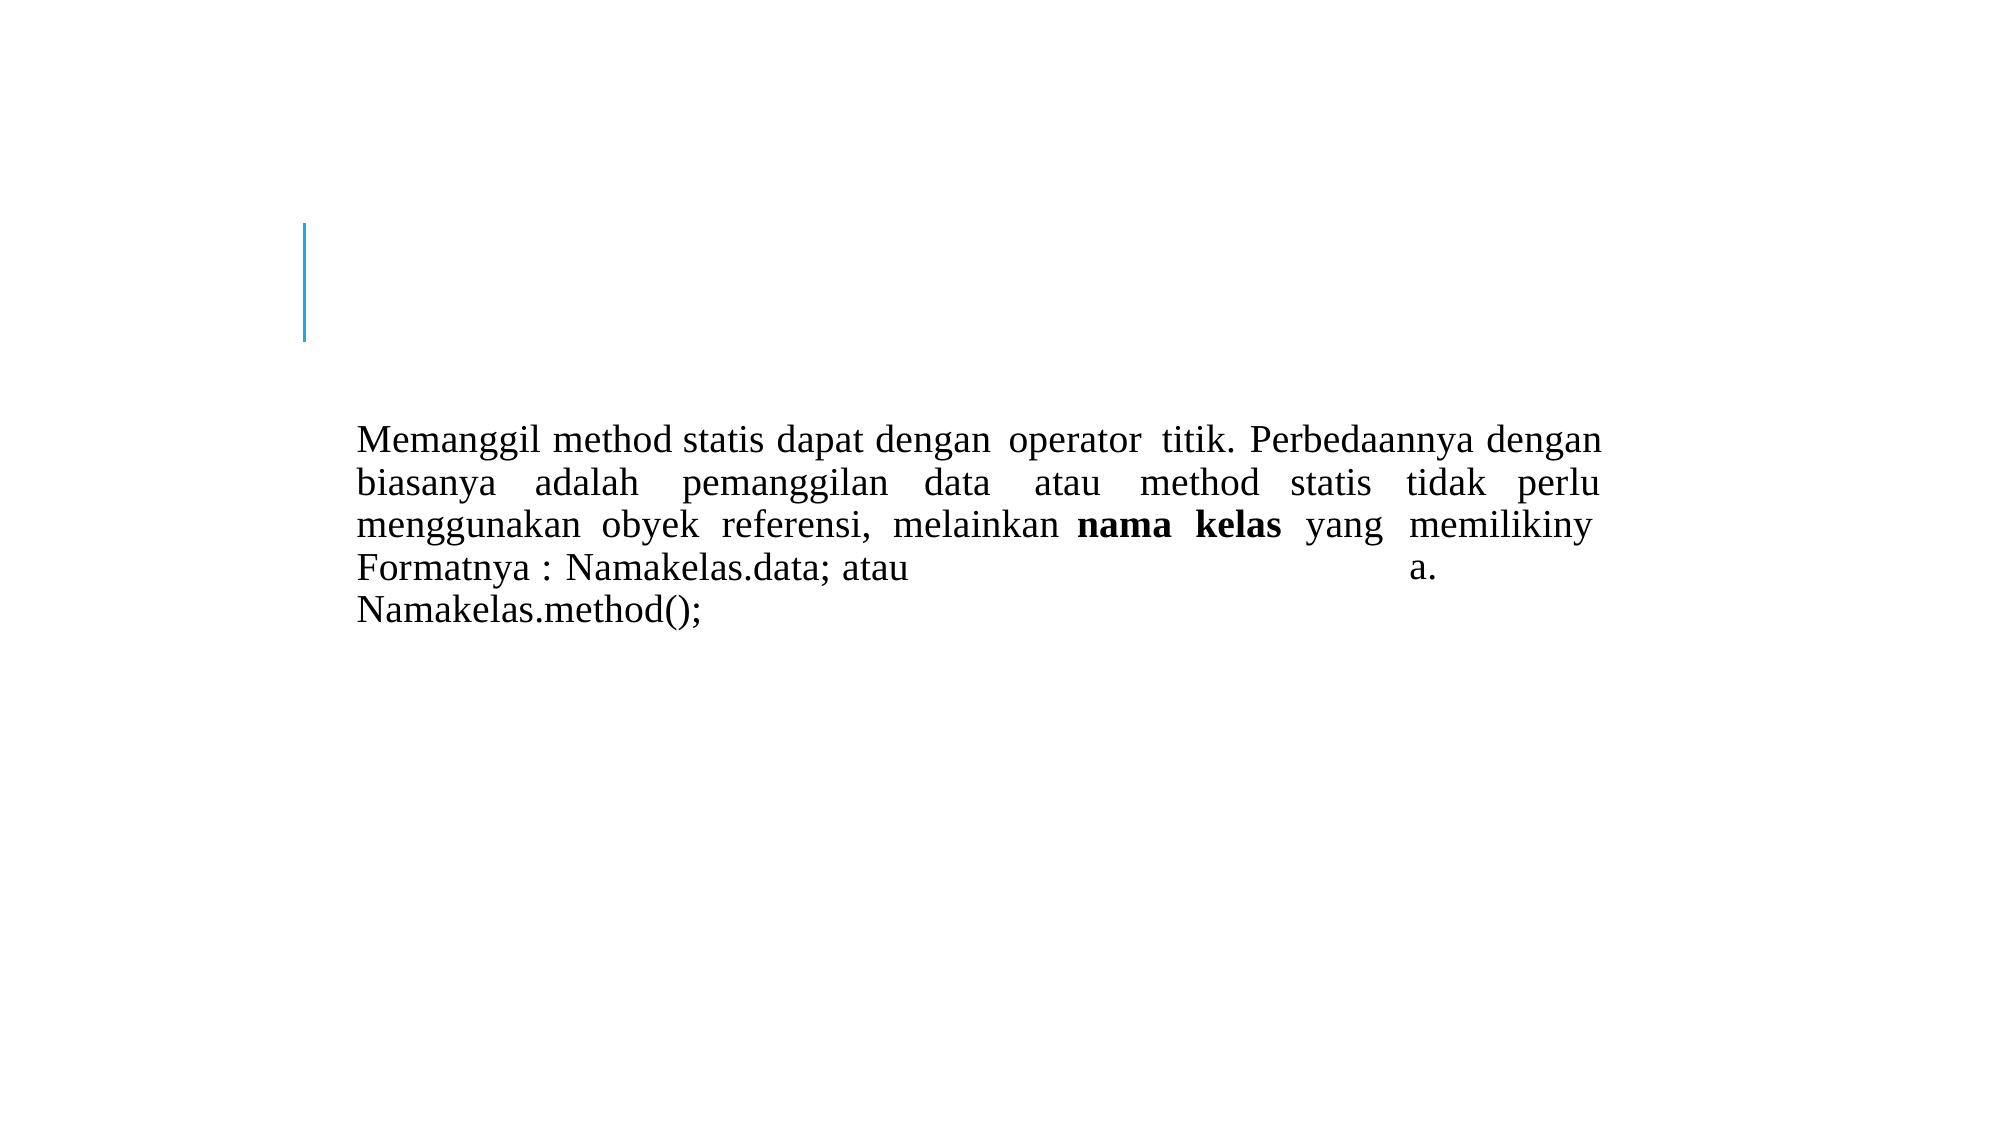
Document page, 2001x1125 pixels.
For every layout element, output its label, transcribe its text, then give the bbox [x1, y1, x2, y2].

text_box nama [1075, 504, 1180, 546]
text_box Memanggil method statis dapat dengan operator titik. Perbedaannya dengan [354, 418, 1607, 462]
text_box statis tidak [1288, 461, 1492, 505]
text_box method [1138, 461, 1265, 505]
text_box adalah [532, 461, 656, 505]
text_box kelas [1193, 504, 1290, 548]
text_box referensi, [720, 504, 877, 546]
text_box data [922, 461, 1009, 504]
text_box Formatnya : Namakelas.data; atau Namakelas.method(); [354, 546, 1262, 591]
text_box biasanya [354, 461, 509, 504]
text_box yang [1303, 504, 1393, 548]
text_box memilikinya. [1407, 504, 1607, 548]
text_box perlu [1515, 461, 1607, 504]
text_box menggunakan [354, 504, 586, 546]
text_box pemanggilan [680, 461, 898, 505]
text_box atau [1032, 461, 1114, 505]
text_box melainkan [891, 504, 1061, 546]
text_box obyek [599, 504, 706, 546]
